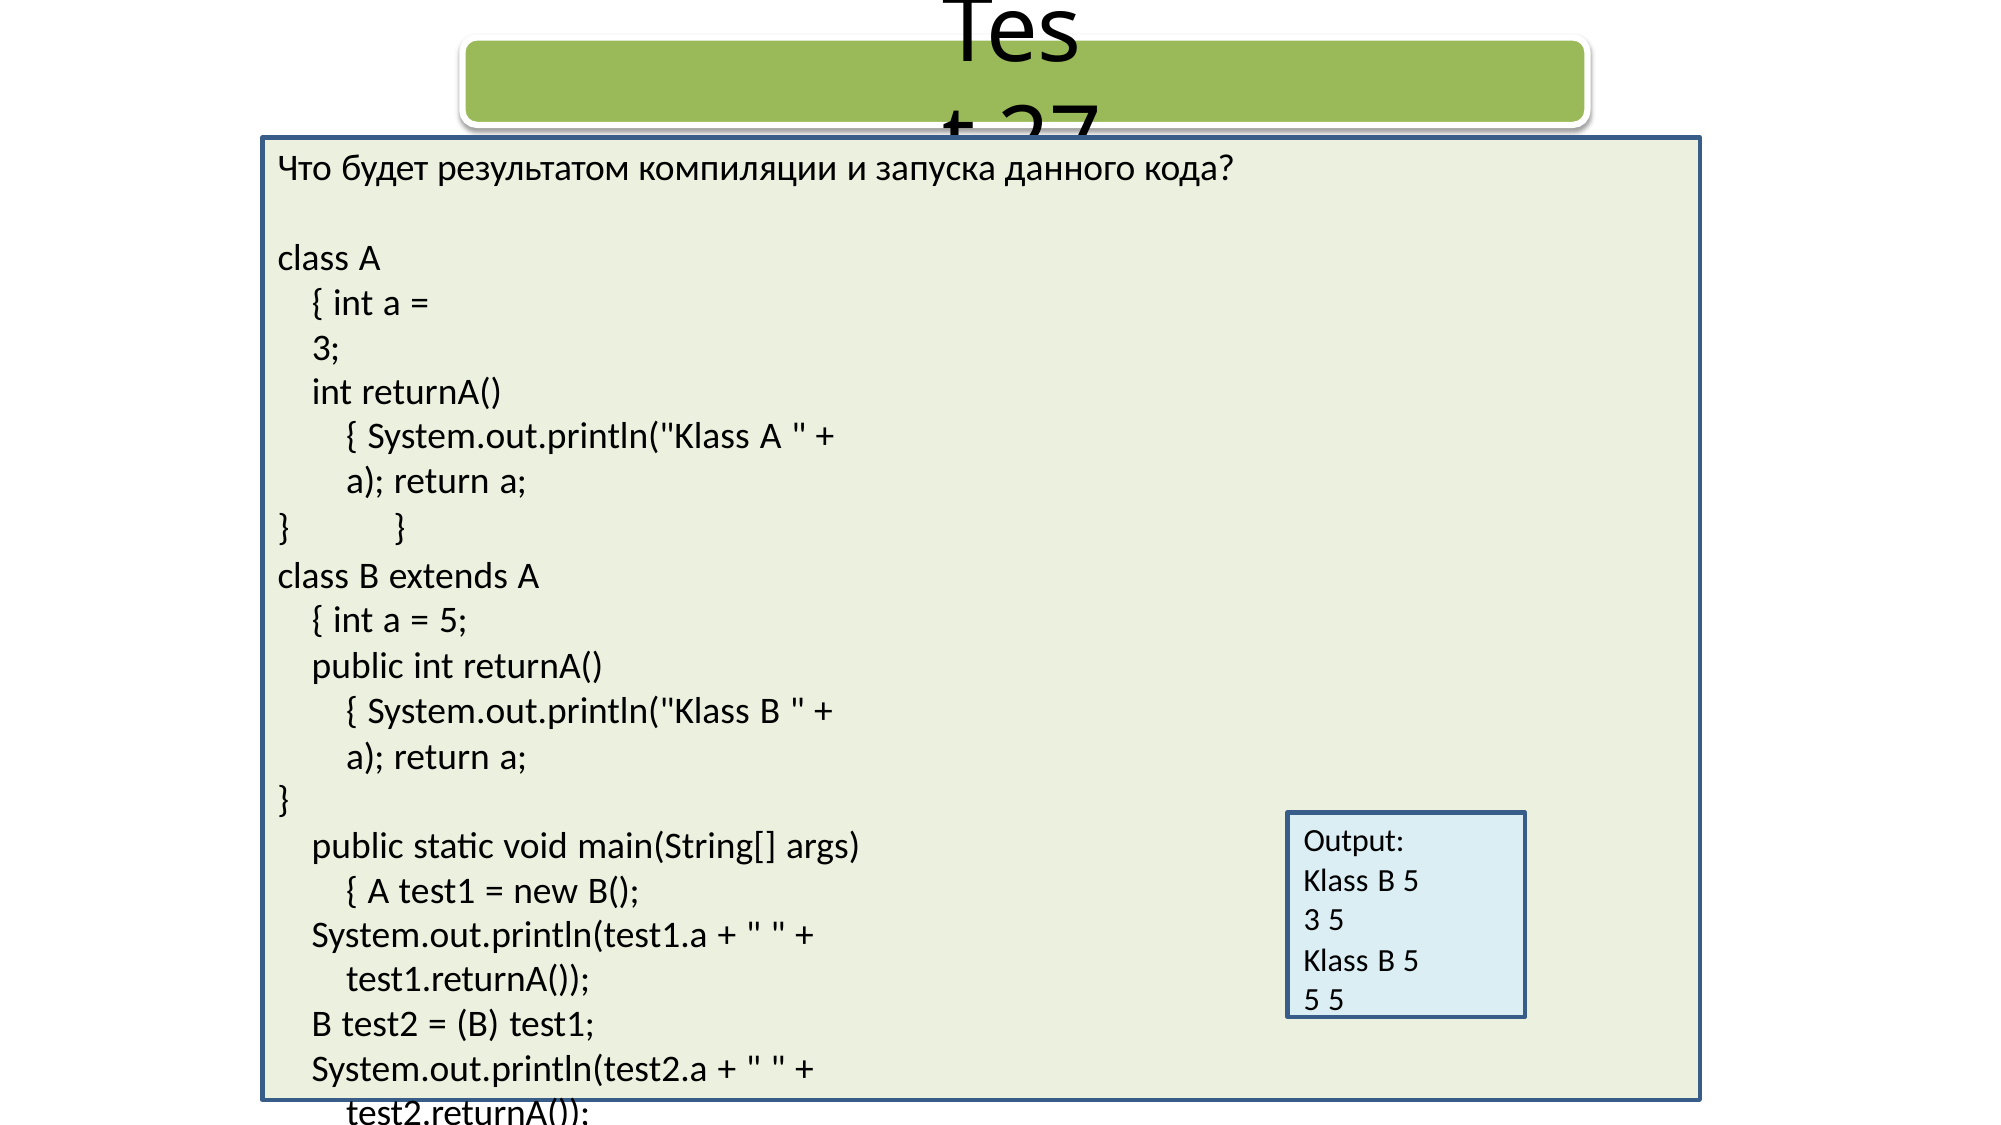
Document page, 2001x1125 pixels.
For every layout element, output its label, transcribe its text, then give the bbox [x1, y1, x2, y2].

text_box class B extends A { int a = 5; public int returnA() { System.out.println("Klass B " + a); return a; } public static void main(String[] args) { A test1 = new B(); System.out.println(test1.a + " " + test1.returnA()); B test2 = (B) test1; System.out.println(test2.a + " " + test2.returnA()); } } [275, 1103, 1103, 1125]
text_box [454, 24, 1596, 135]
title Test 27 [939, 0, 1111, 24]
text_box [260, 135, 1703, 1103]
